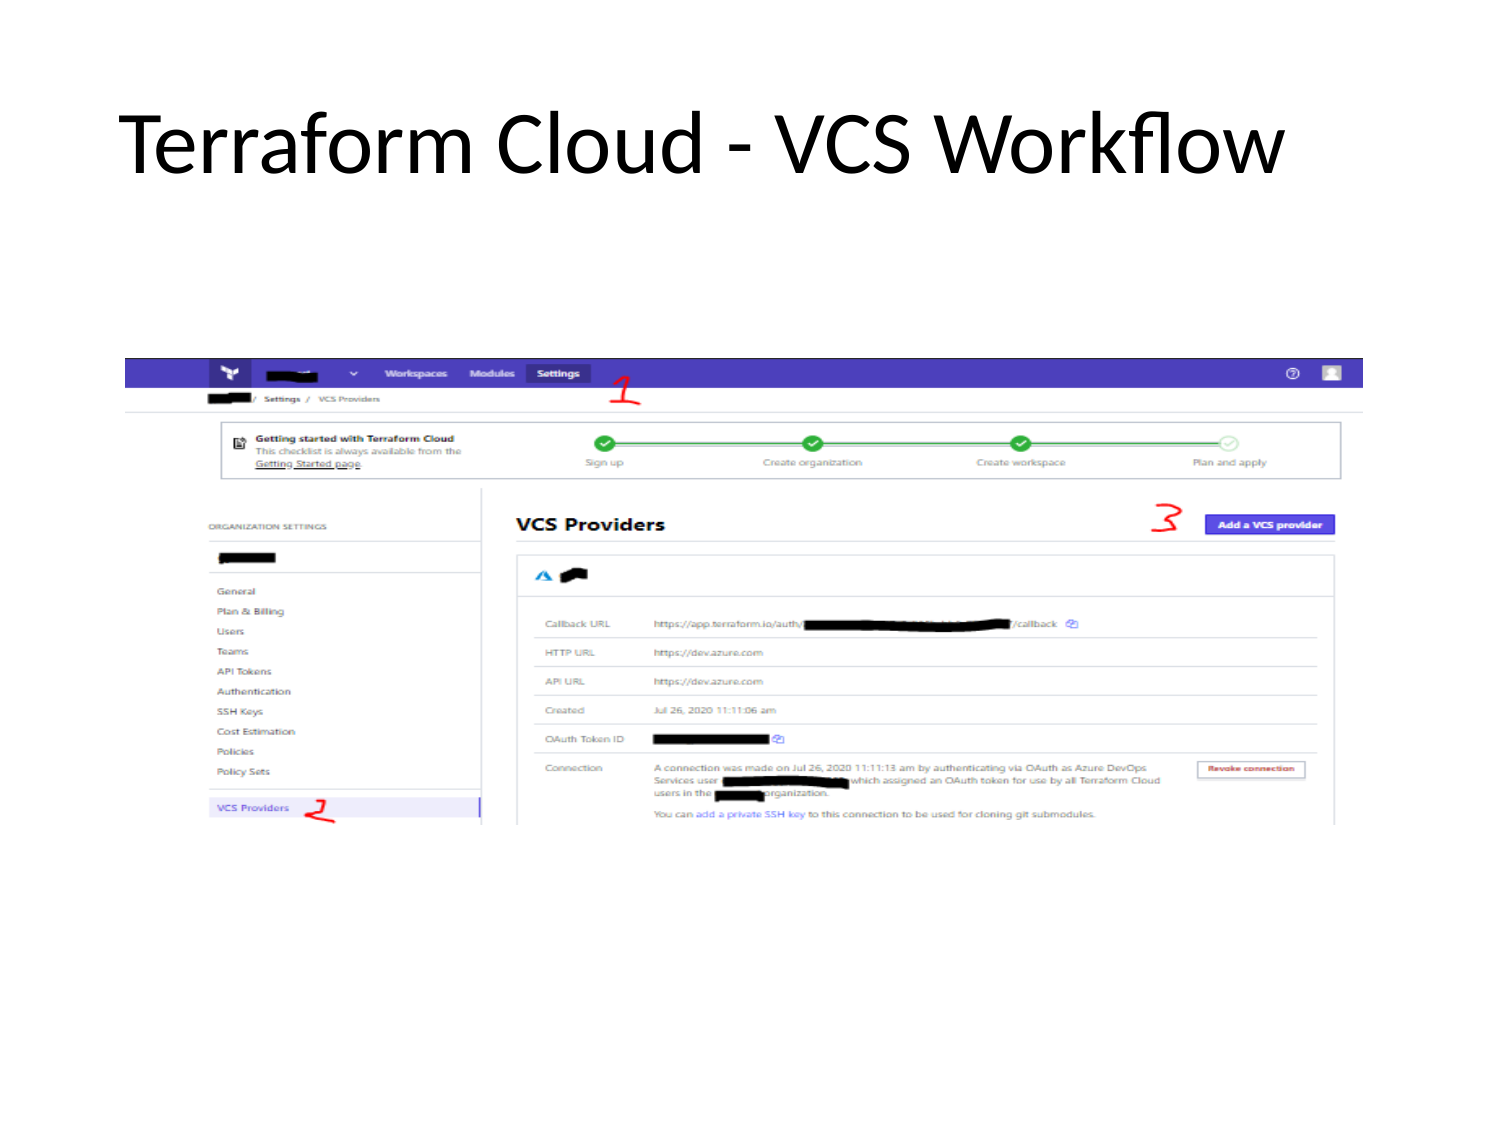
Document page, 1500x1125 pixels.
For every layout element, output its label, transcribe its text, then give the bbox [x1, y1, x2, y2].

title Terraform Cloud - VCS Workflow [103, 47, 1397, 201]
picture [124, 358, 1363, 826]
